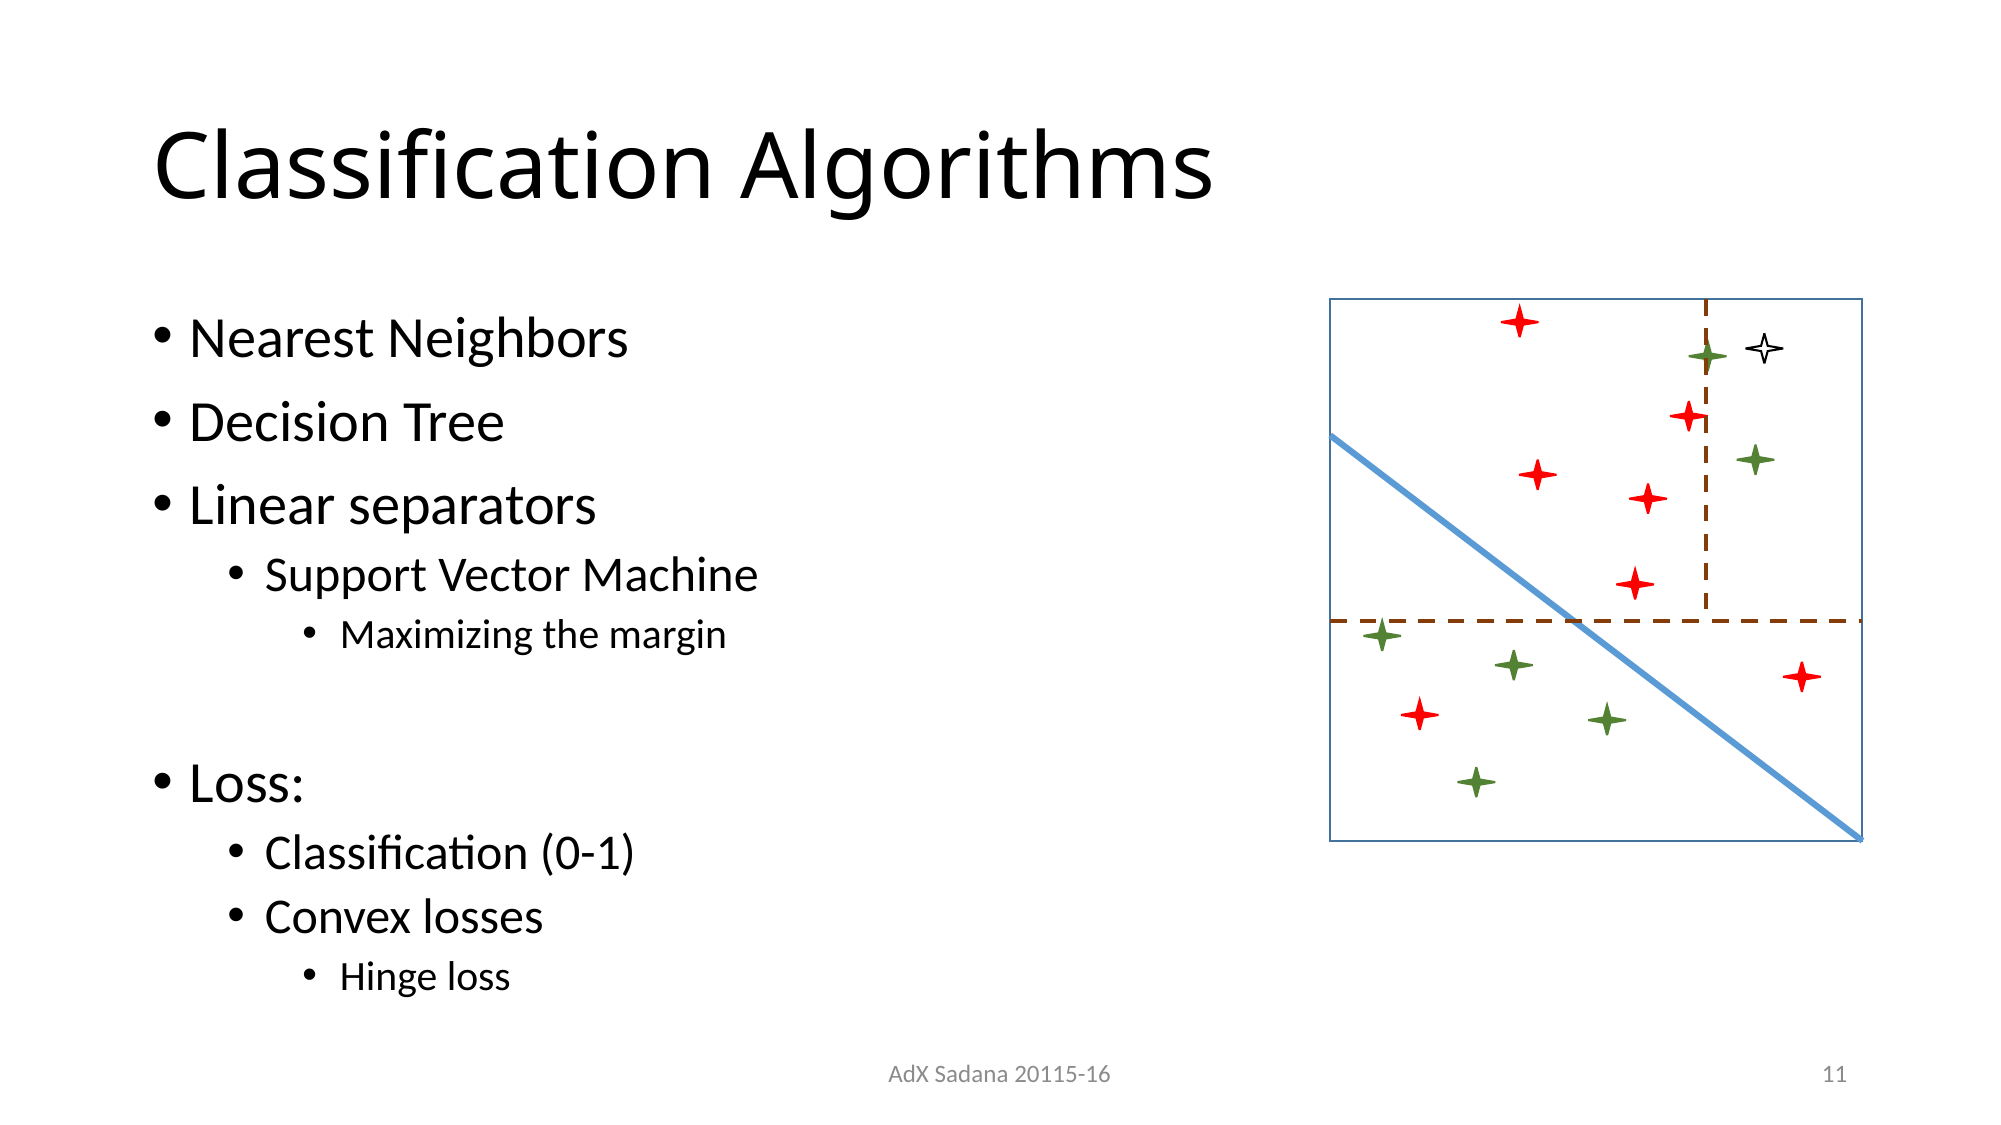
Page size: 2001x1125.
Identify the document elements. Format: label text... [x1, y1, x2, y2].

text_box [1707, 435, 1863, 620]
text_box [1707, 338, 1727, 372]
title Classification Algorithms [137, 59, 1863, 278]
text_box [1330, 435, 1706, 620]
list Nearest Neighbors Decision Tree Linear separators Support Vector Machine Maximizing the margin Loss: Classification (0-1) Convex losses Hinge loss [137, 299, 1863, 1014]
footer AdX Sadana 20115-16 [662, 1042, 1338, 1103]
text_box [1500, 303, 1539, 338]
text_box [1669, 400, 1706, 432]
text_box [1745, 333, 1784, 364]
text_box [1330, 621, 1863, 841]
text_box [1329, 298, 1863, 435]
text_box [1688, 345, 1706, 362]
slide_number 11 [1412, 1042, 1863, 1103]
